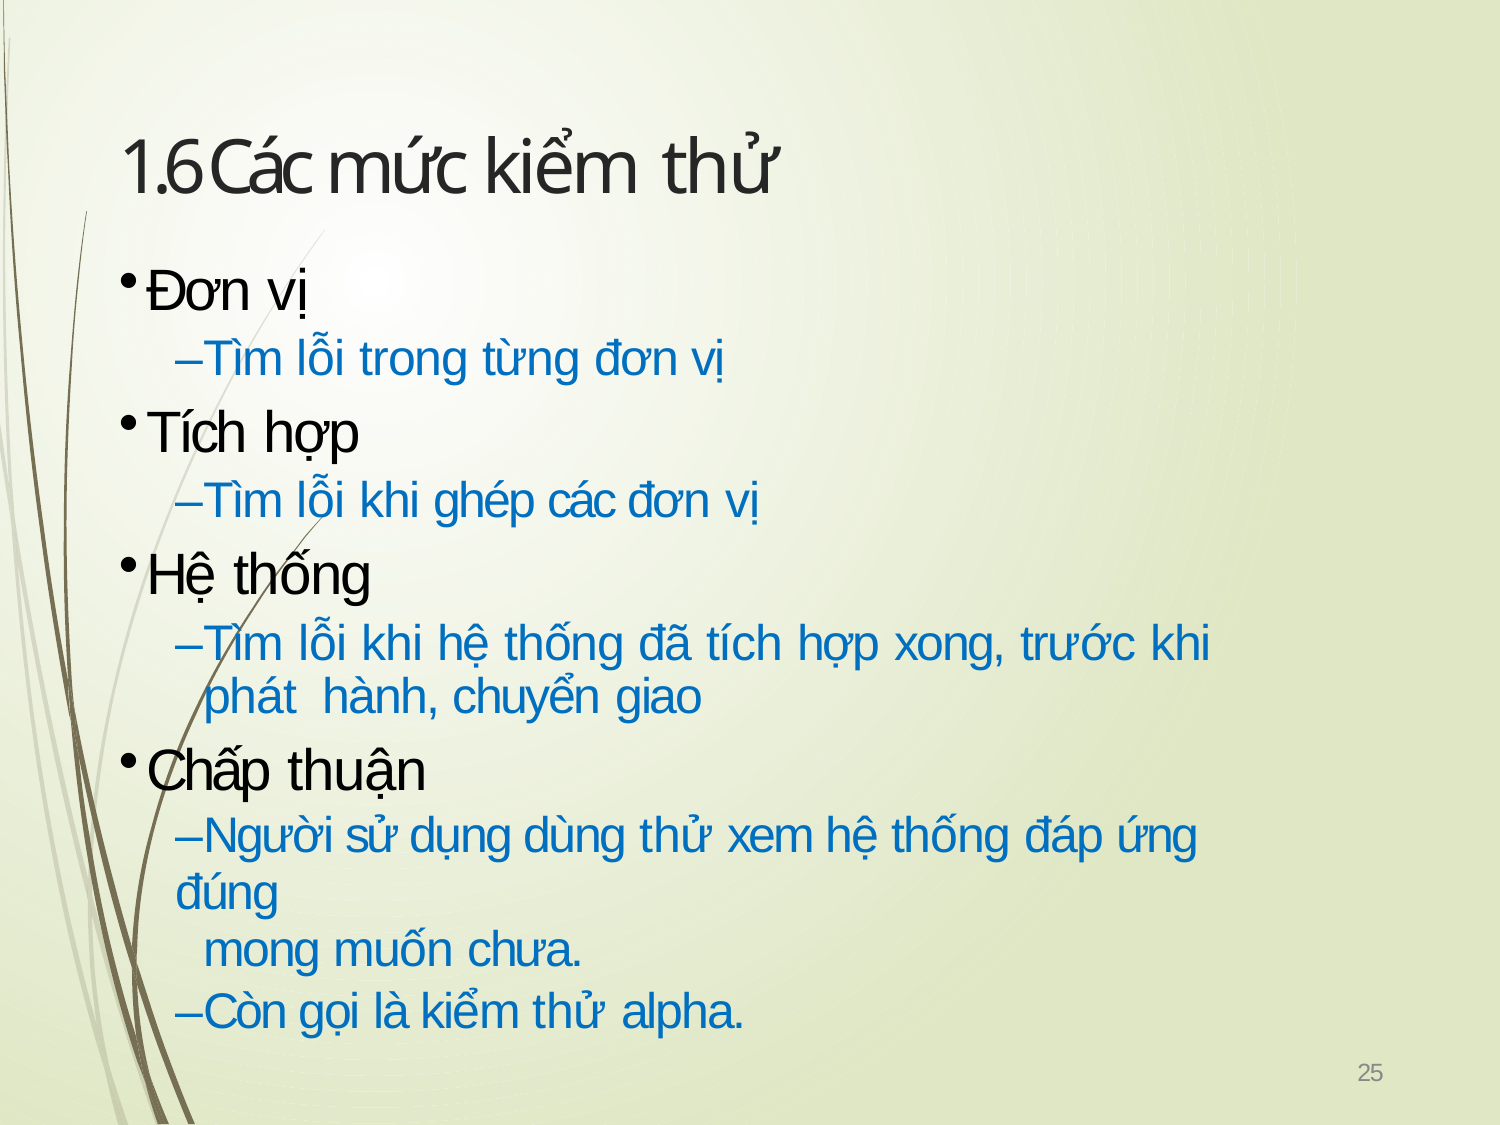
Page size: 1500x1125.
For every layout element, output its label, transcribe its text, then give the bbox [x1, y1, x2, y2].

text_box Đơn vị –Tìm lỗi trong từng đơn vị Tích hợp –Tìm lỗi khi ghép các đơn vị Hệ thống –Tìm lỗi khi hệ thống đã tích hợp xong, trước khi phát hành, chuyển giao Chấp thuận –Người sử dụng dùng thử xem hệ thống đáp ứng đúng mong muốn chưa. –Còn gọi là kiểm thử alpha. [116, 249, 1289, 1039]
text_box 25 [1351, 1060, 1389, 1087]
title 1.6 Các mức kiểm thử [116, 116, 938, 249]
